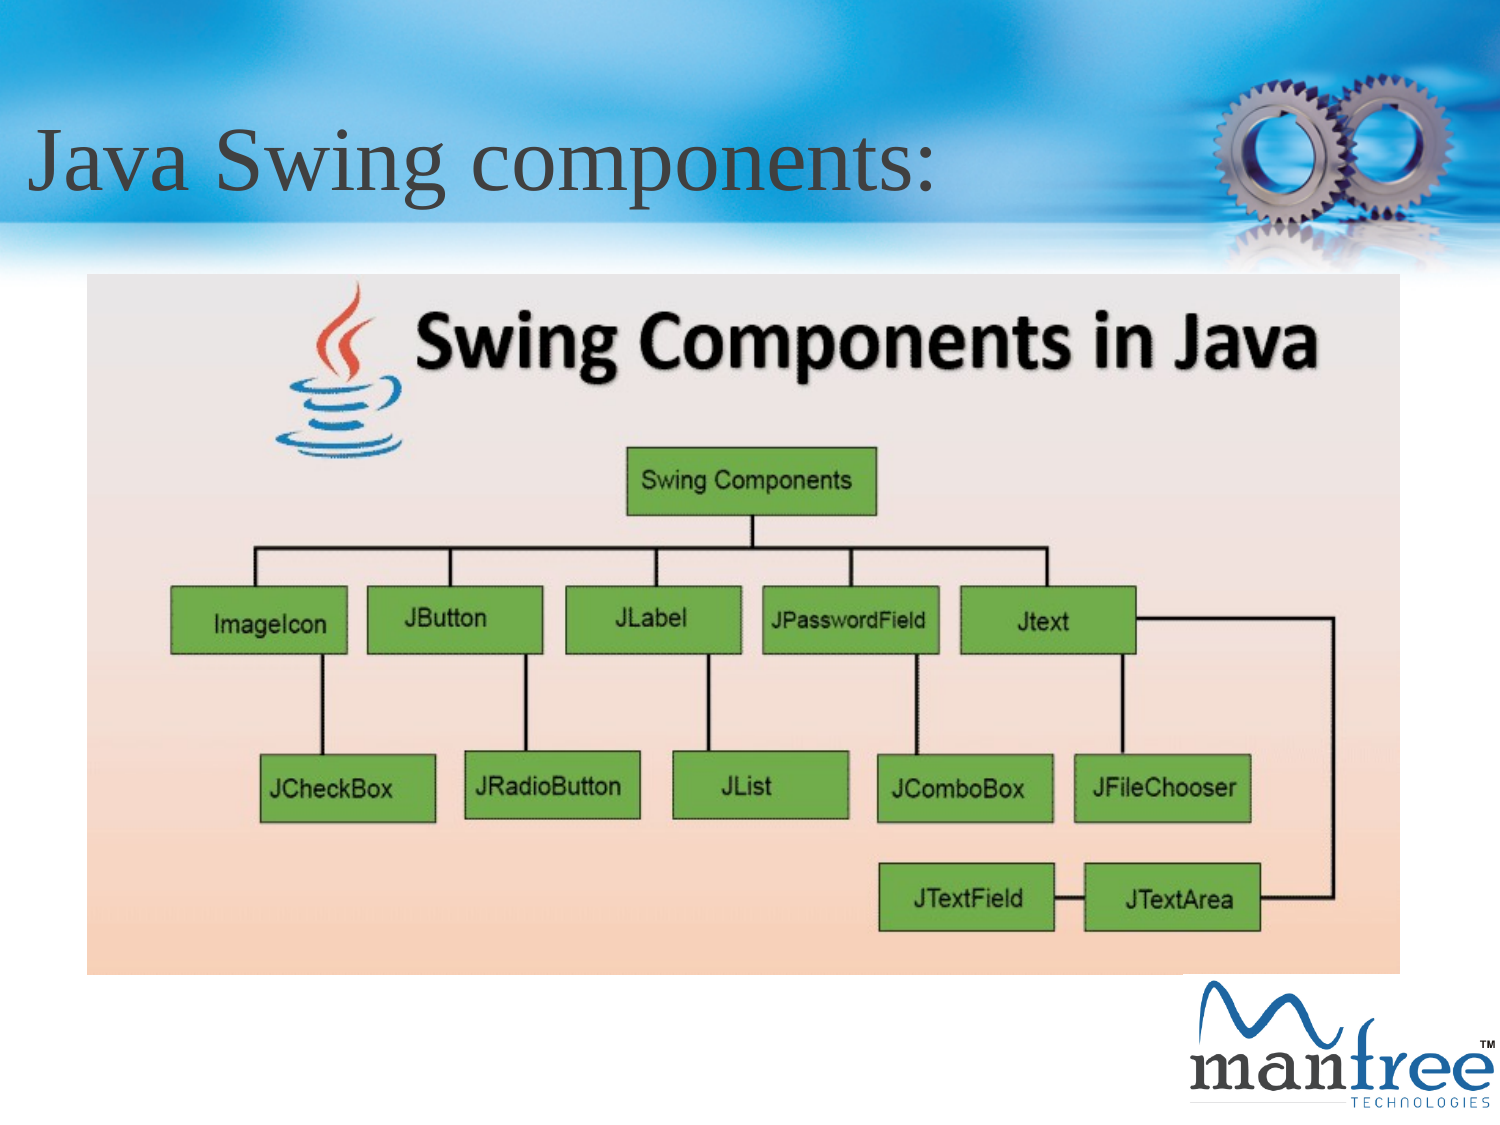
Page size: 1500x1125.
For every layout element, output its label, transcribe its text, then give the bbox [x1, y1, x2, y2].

title Java Swing components: [12, 94, 1213, 213]
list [87, 274, 1401, 976]
picture [0, 0, 1500, 1125]
